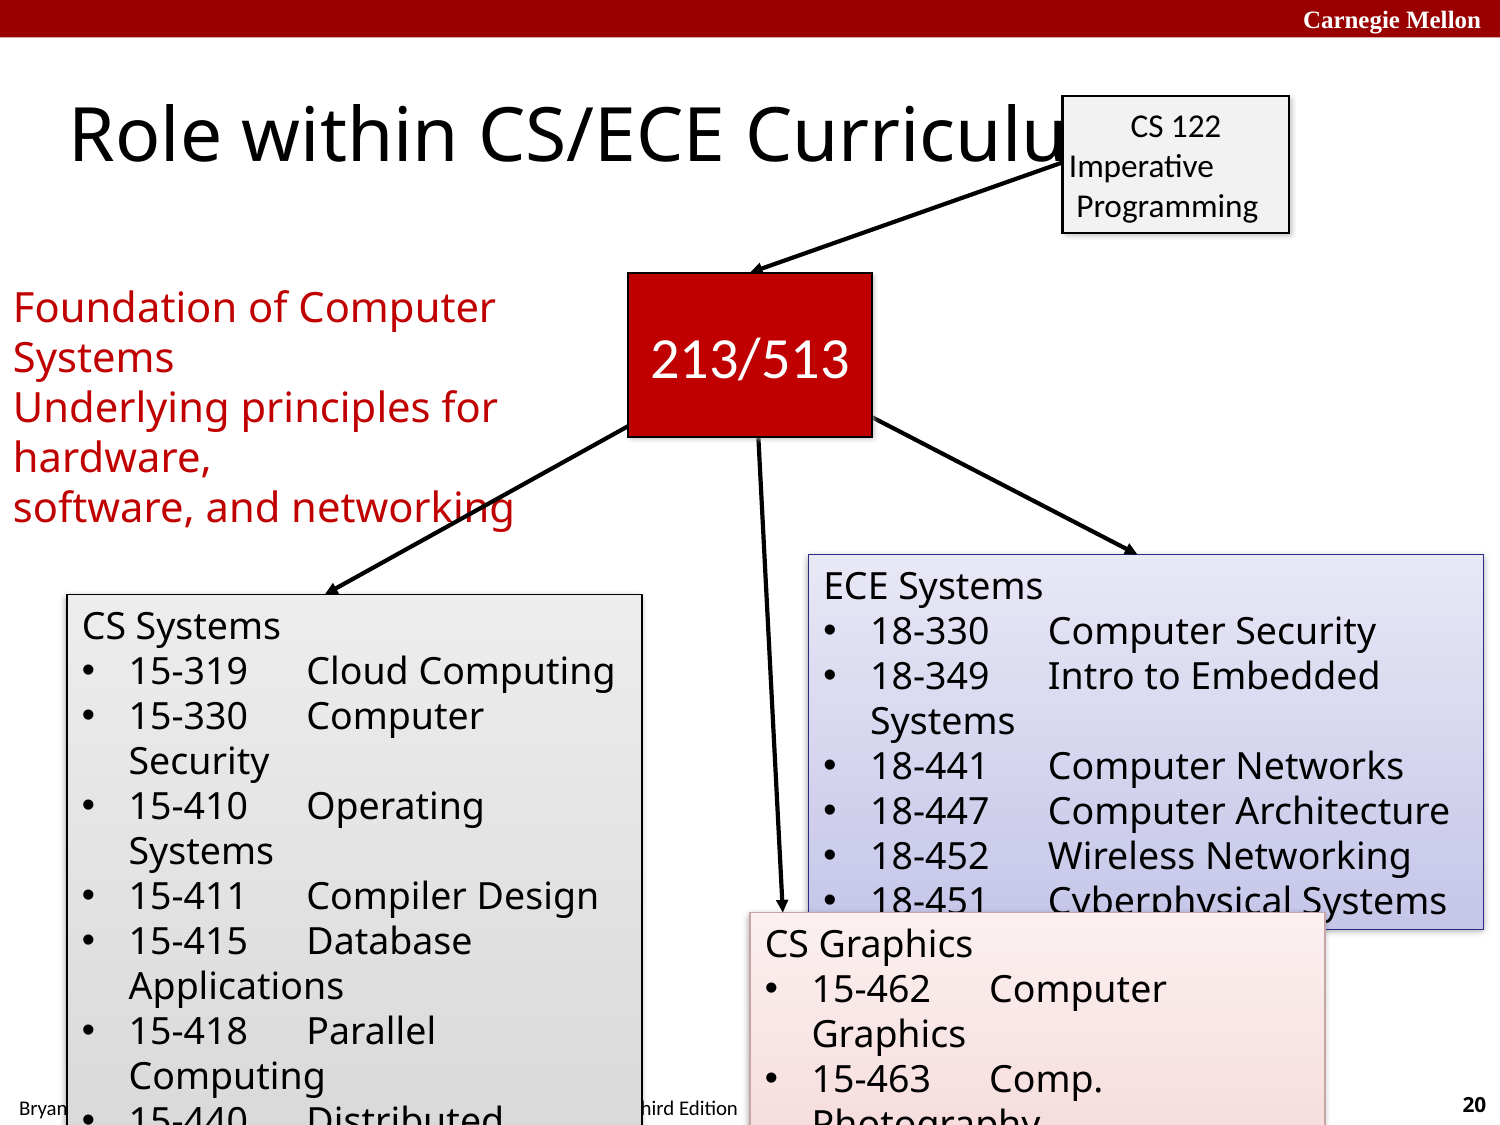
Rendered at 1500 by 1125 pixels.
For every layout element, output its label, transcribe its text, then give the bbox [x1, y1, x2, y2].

text_box Foundation of Computer Systems Underlying principles for hardware, software, and networking [6, 274, 628, 438]
text_box CS Systems 15-319 Cloud Computing 15-330 Computer Security 15-410 Operating Systems 15-411 Compiler Design 15-415 Database Applications 15-418 Parallel Computing 15-440 Distributed Systems 15-441 Computer Networks 15-445 Database Systems [66, 594, 643, 1125]
title Role within CS/ECE Curriculum [62, 41, 1438, 222]
text_box CS 122 Imperative Programming [1062, 95, 1290, 234]
text_box [758, 443, 789, 913]
text_box [750, 162, 1063, 272]
text_box ECE Systems 18-330 Computer Security 18-349 Intro to Embedded Systems 18-441 Computer Networks 18-447 Computer Architecture 18-452 Wireless Networking 18-451 Cyberphysical Systems [808, 554, 1484, 930]
text_box [324, 426, 628, 595]
text_box [877, 419, 1138, 555]
text_box 213/513 [628, 272, 872, 438]
text_box CS Graphics 15-462 Computer Graphics 15-463 Comp. Photography [749, 912, 1326, 1125]
